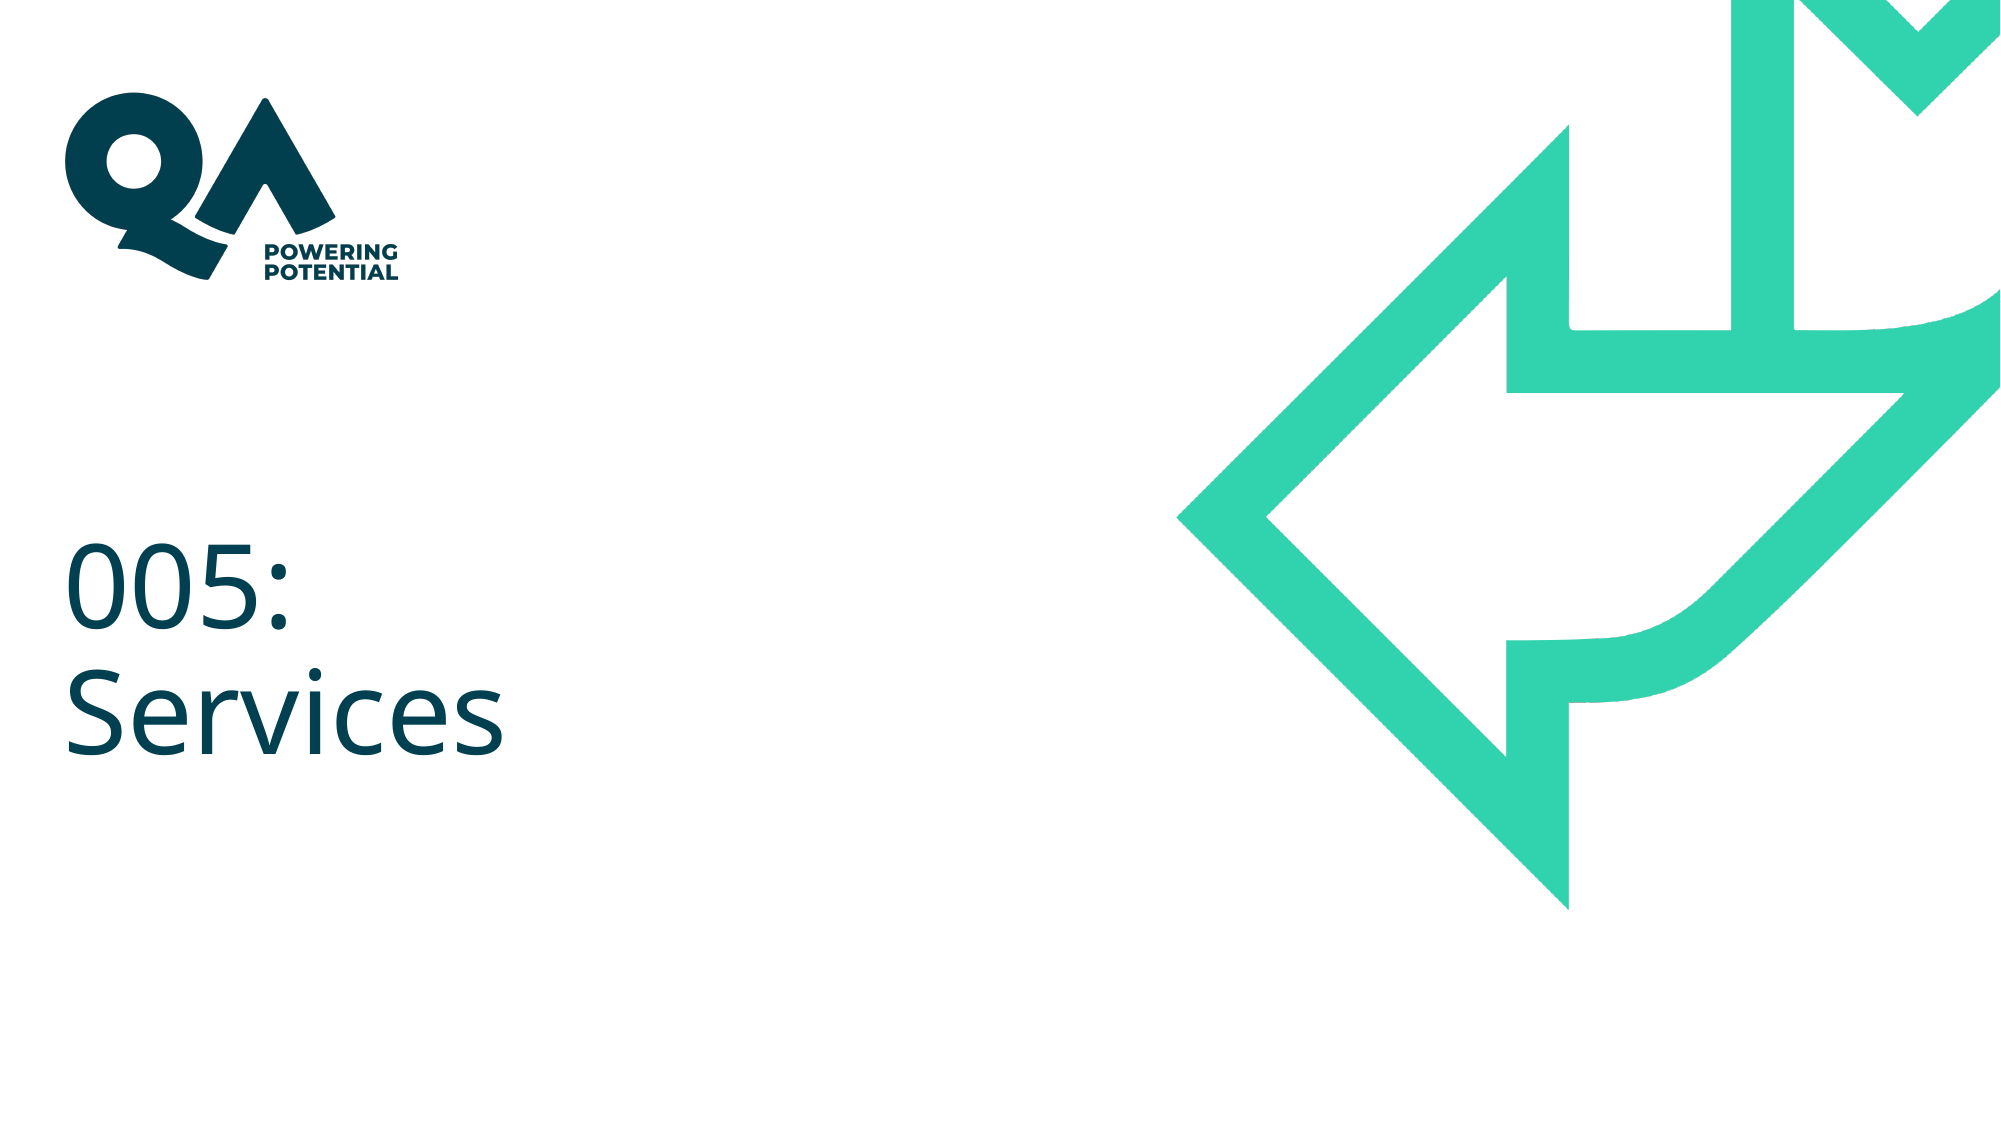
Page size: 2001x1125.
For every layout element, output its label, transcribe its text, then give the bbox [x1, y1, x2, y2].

picture [1164, 0, 2001, 931]
picture [13, 49, 447, 314]
title 005: Services [63, 381, 1272, 780]
